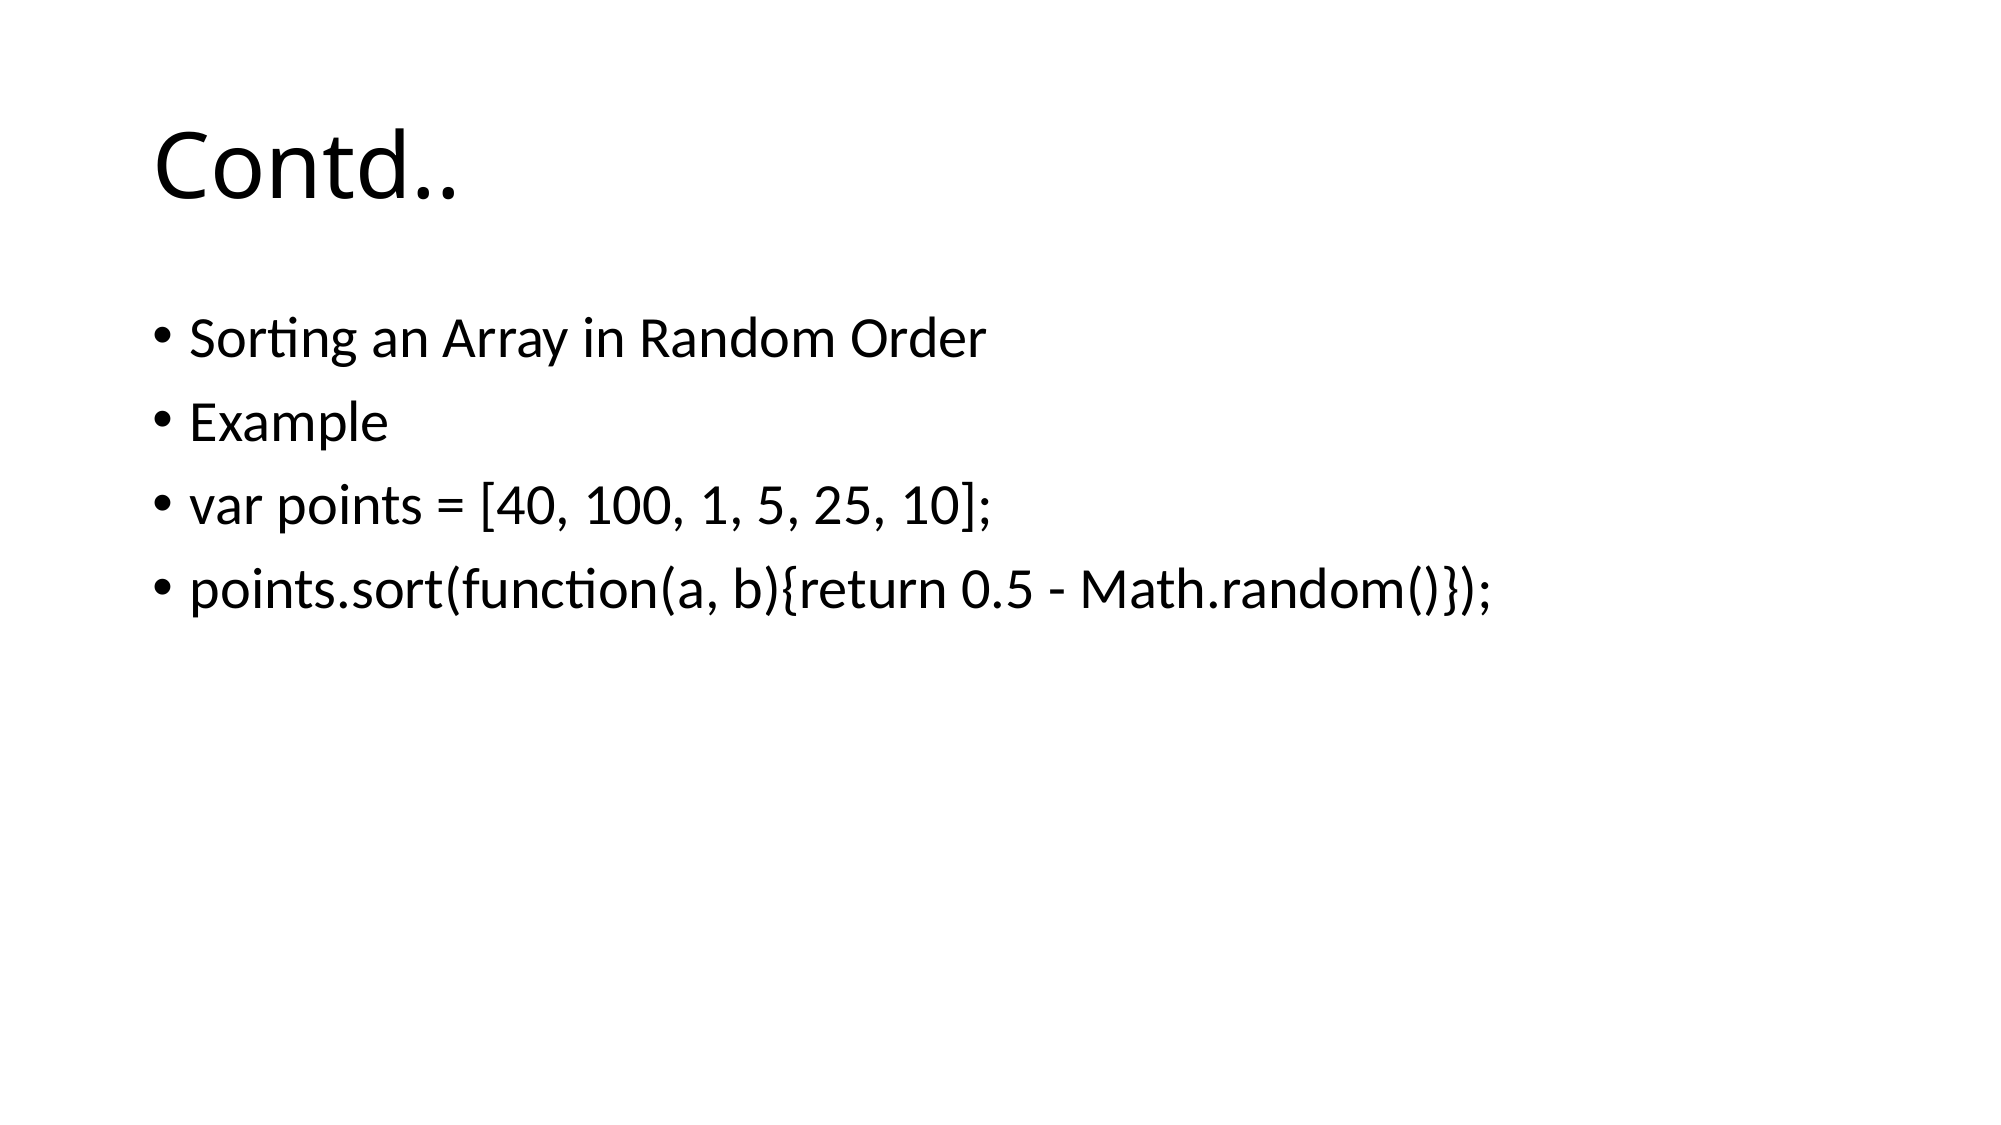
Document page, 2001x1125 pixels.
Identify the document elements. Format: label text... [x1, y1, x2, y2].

title Contd.. [137, 59, 1863, 278]
list Sorting an Array in Random Order Example var points = [40, 100, 1, 5, 25, 10]; points.sort(function(a, b){return 0.5 - Math.random()}); [137, 299, 1863, 1014]
